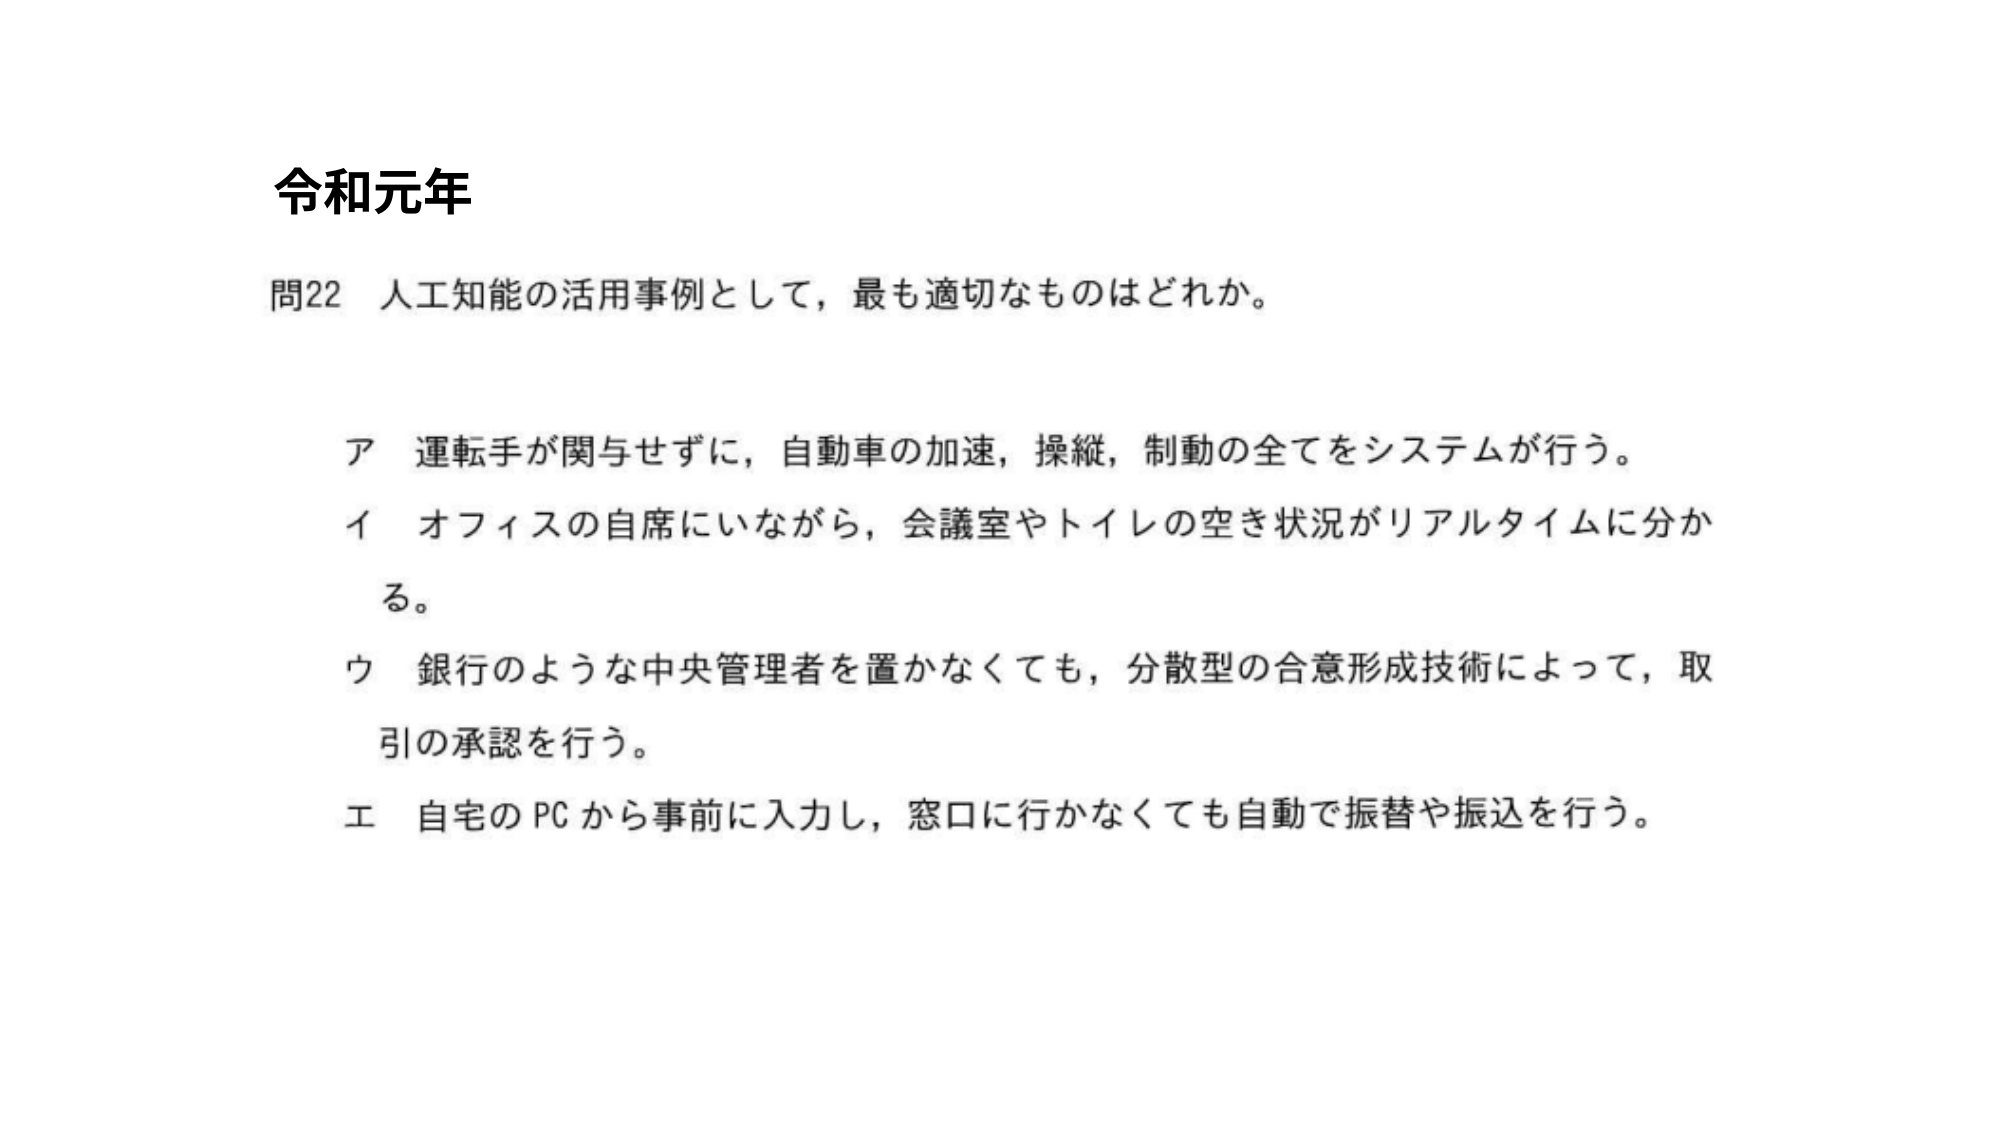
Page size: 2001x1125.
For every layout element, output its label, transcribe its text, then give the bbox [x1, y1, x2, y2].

picture [258, 266, 1742, 859]
text_box 令和元年 [258, 153, 588, 228]
